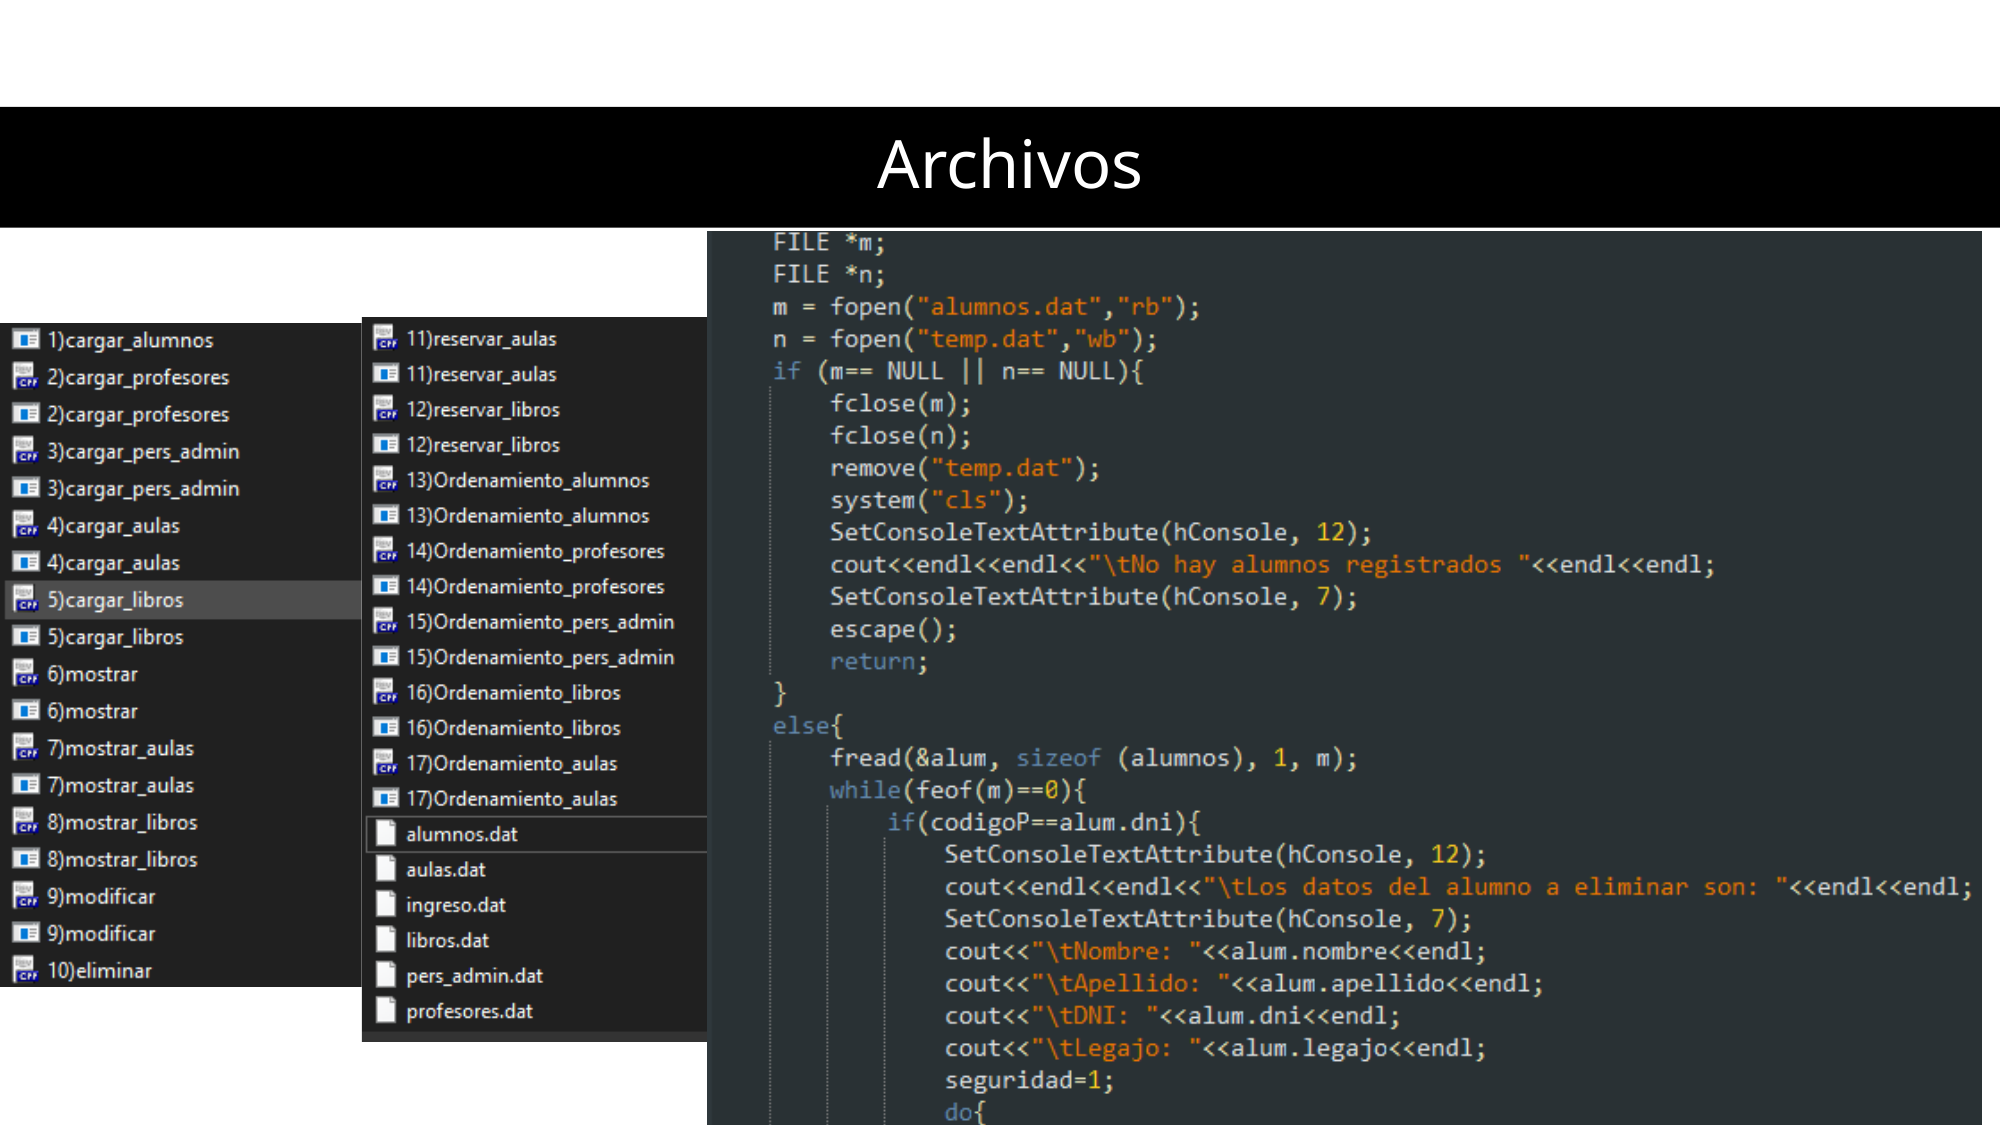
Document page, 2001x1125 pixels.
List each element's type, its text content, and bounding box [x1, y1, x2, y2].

text_box [0, 106, 2000, 229]
title Archivos [91, 105, 1931, 228]
picture [0, 231, 1982, 1125]
